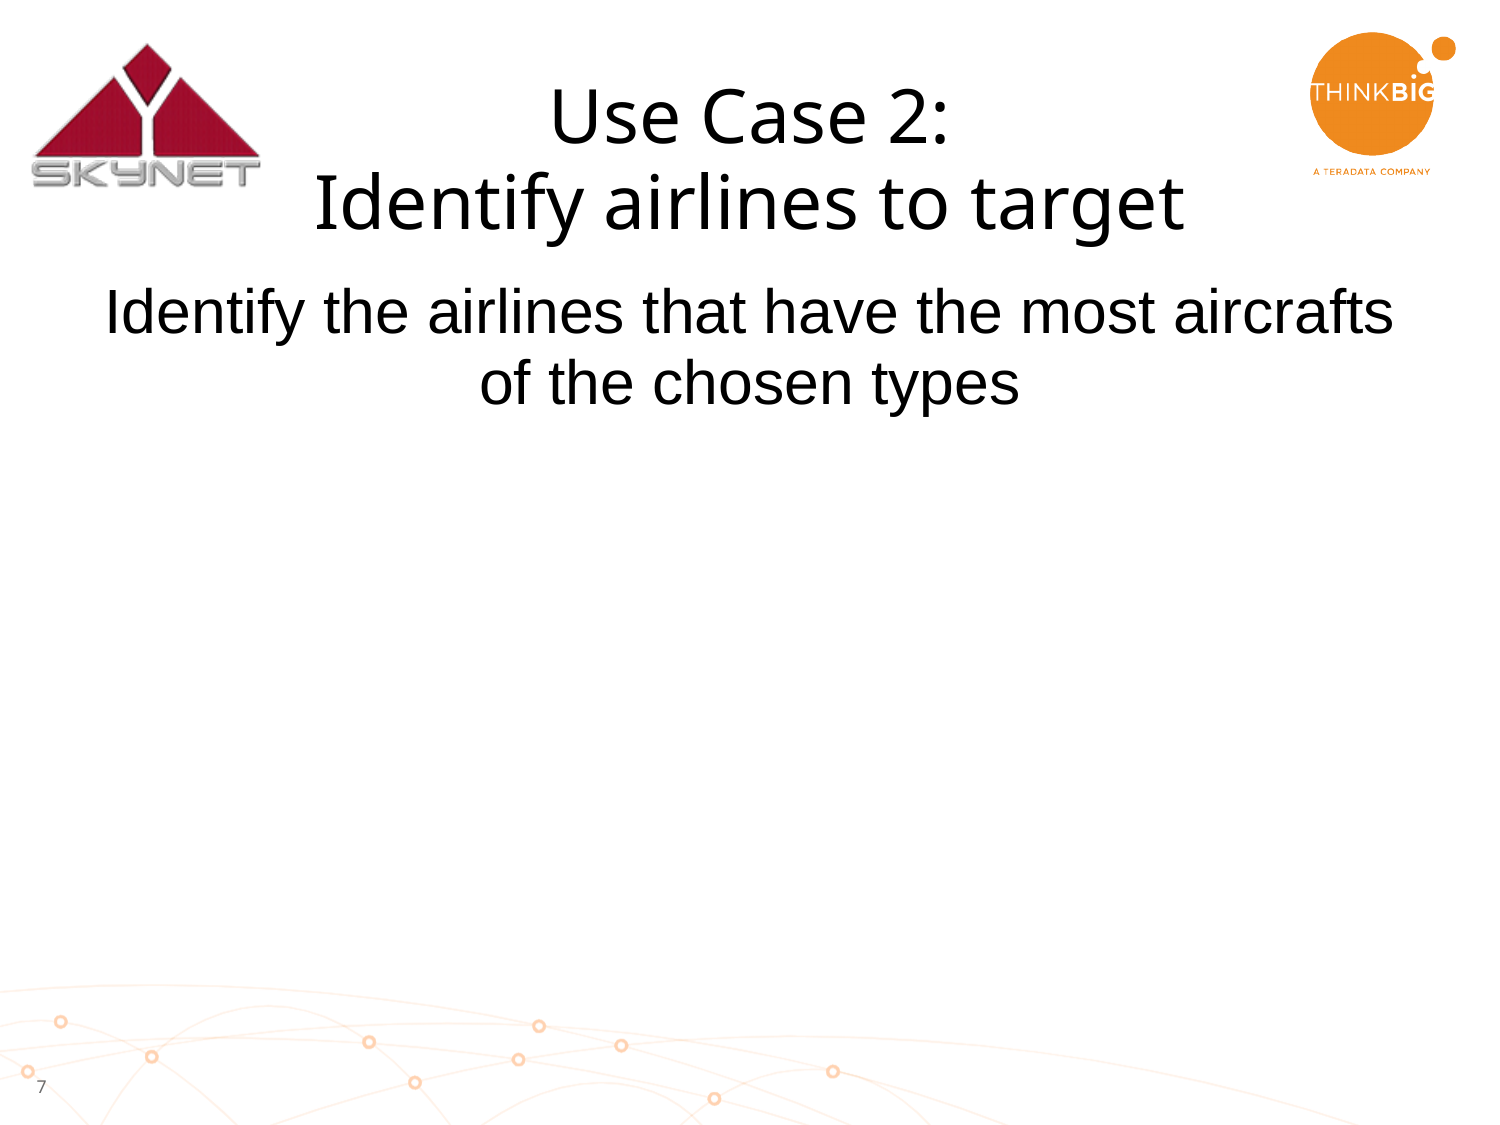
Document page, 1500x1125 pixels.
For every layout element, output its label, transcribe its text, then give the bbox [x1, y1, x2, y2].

title Use Case 2: Identify airlines to target [167, 55, 1333, 261]
picture [1310, 32, 1456, 175]
picture [0, 34, 284, 197]
list Identify the airlines that have the most aircrafts of the chosen types [75, 261, 1425, 972]
picture [0, 971, 1500, 1125]
